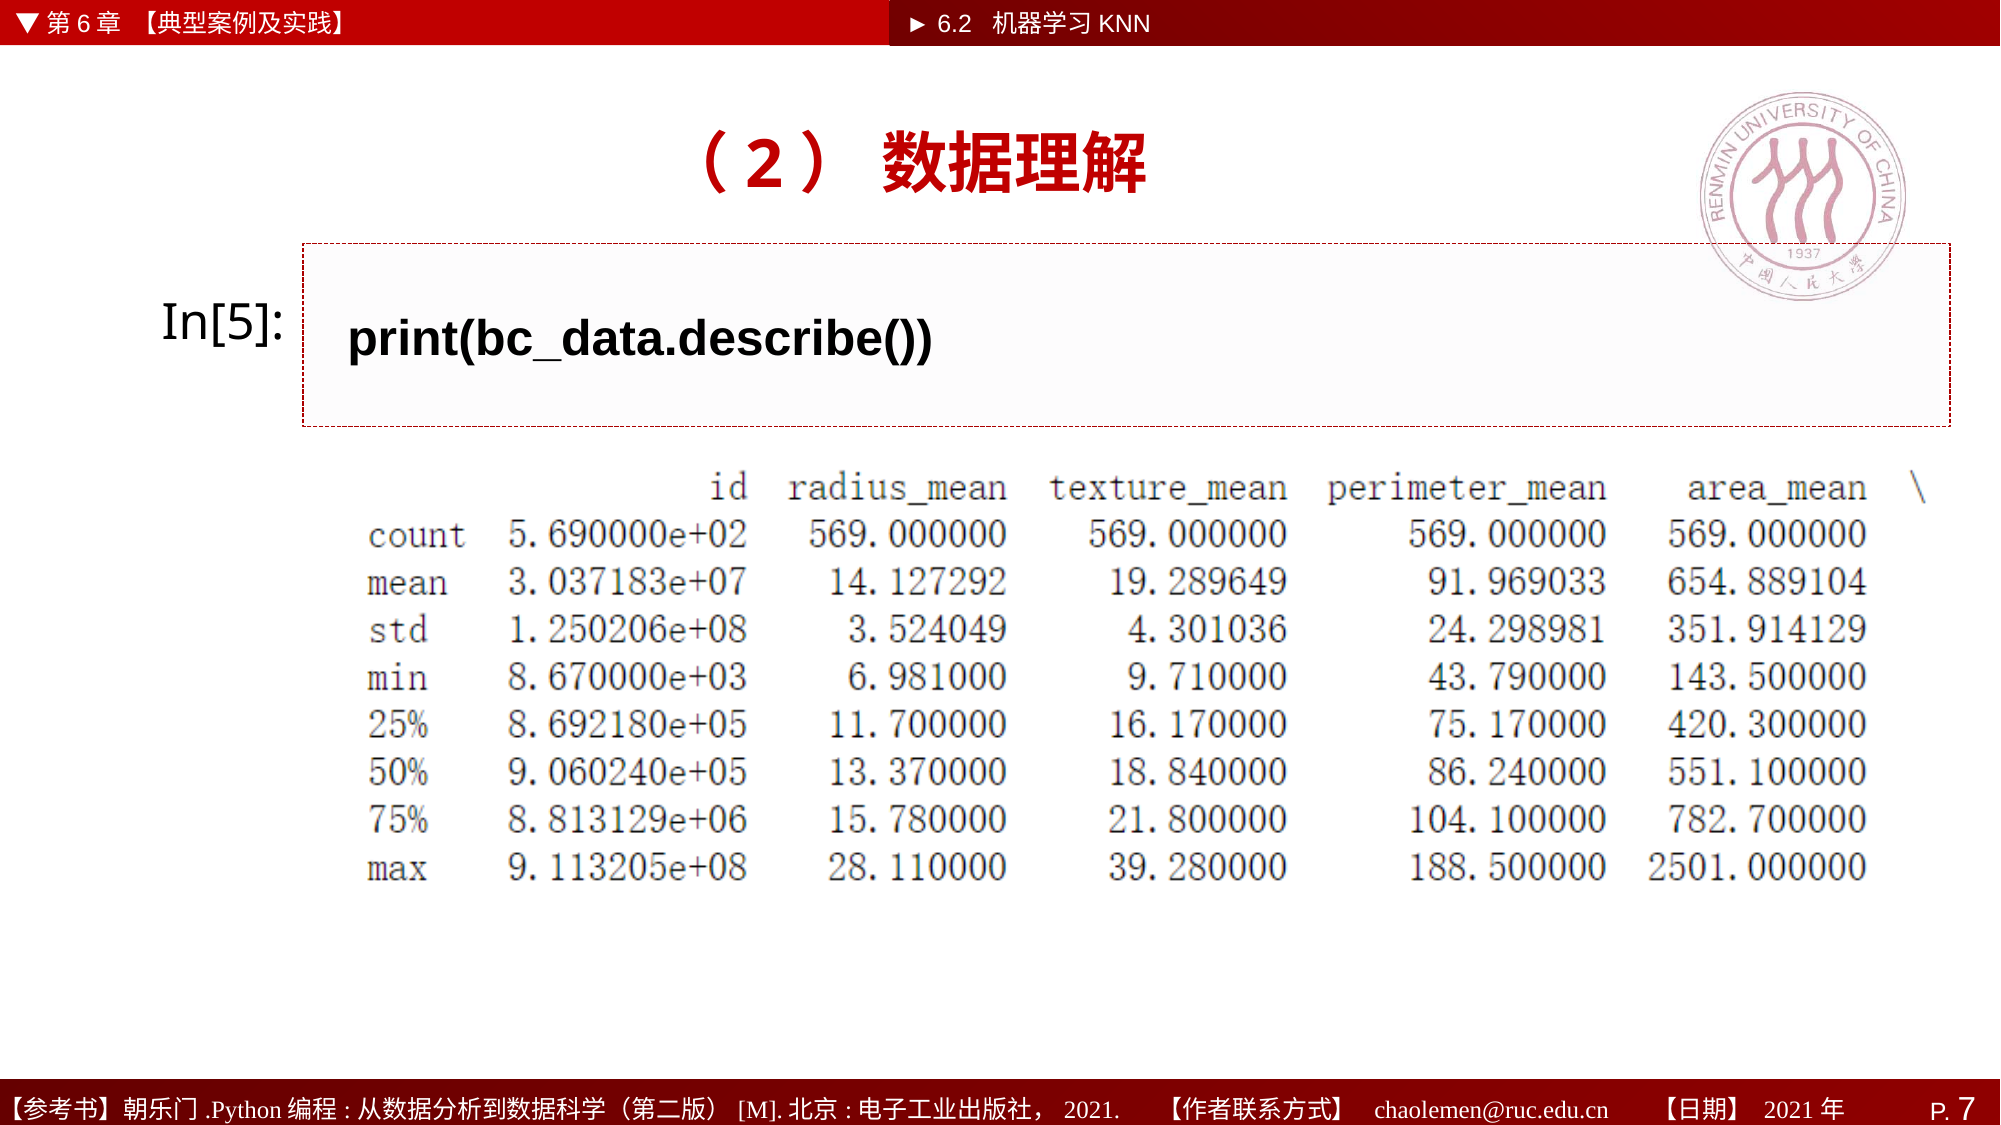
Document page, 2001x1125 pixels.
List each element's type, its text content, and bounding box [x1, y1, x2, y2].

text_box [146, 243, 1950, 427]
picture [1696, 89, 1910, 243]
list ▼第6章 【典型案例及实践】 [0, 0, 725, 43]
list ► 6.2 机器学习KNN [890, 0, 1249, 43]
title （2） 数据理解 [101, 92, 1710, 229]
picture [326, 456, 1964, 908]
